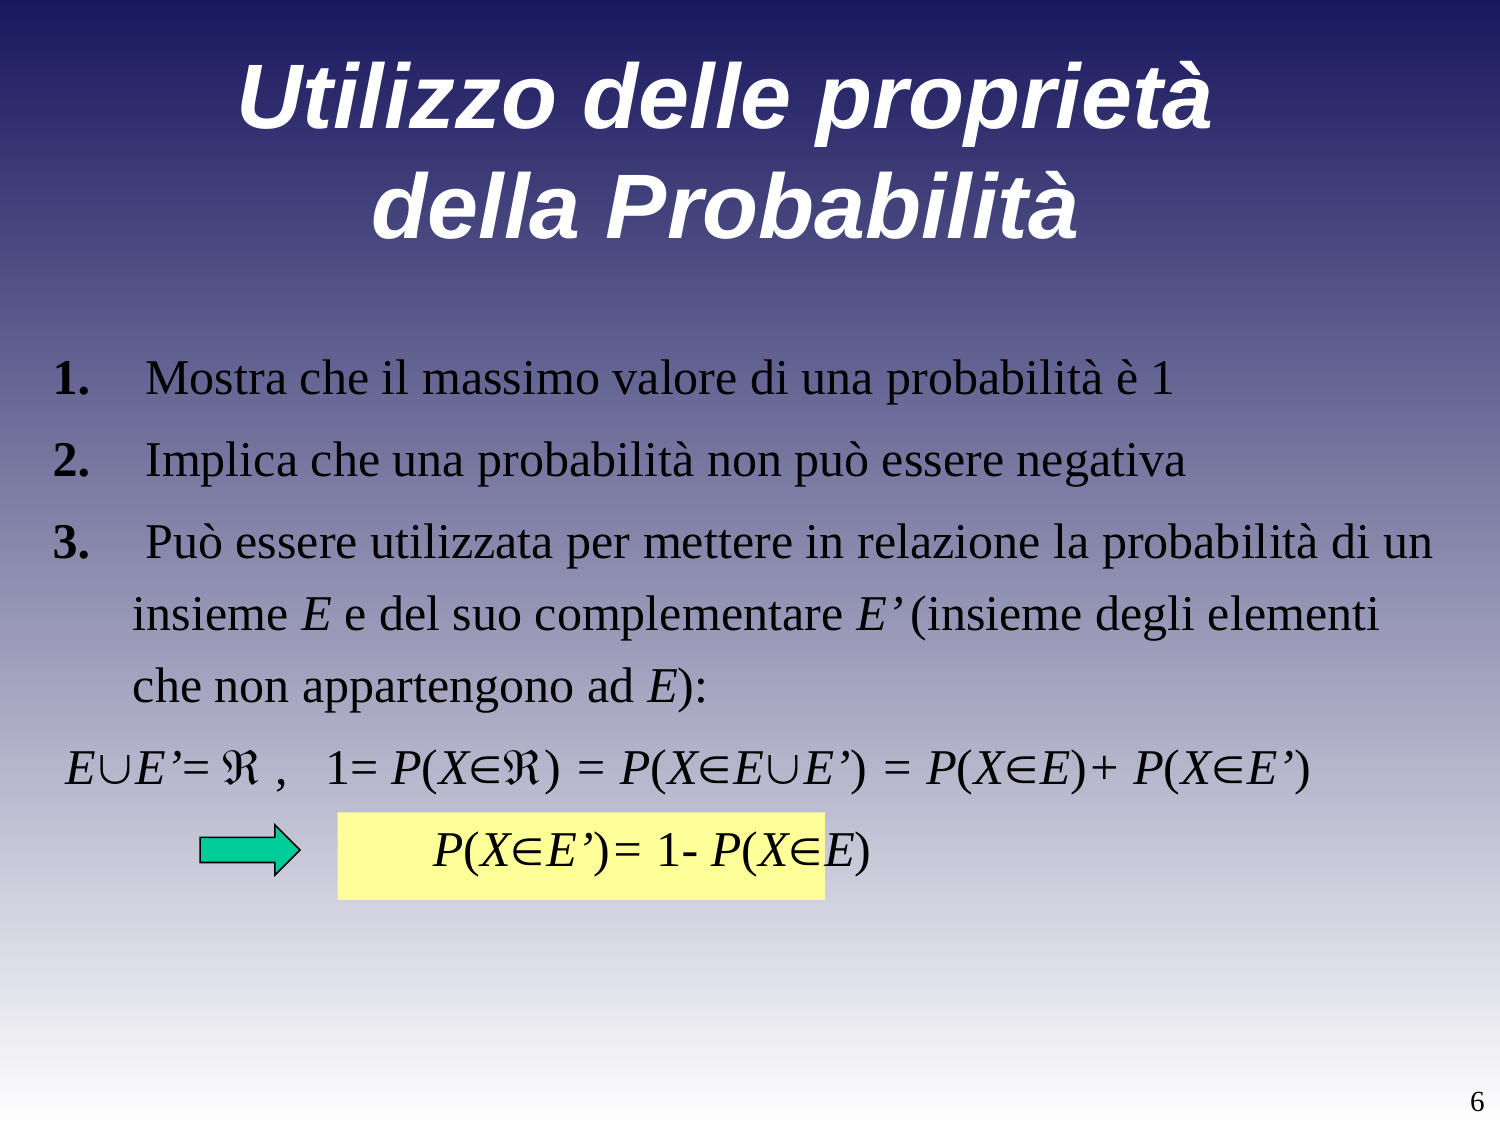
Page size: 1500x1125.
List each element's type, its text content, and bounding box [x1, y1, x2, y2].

slide_number 6 [1187, 1074, 1500, 1125]
text_box [200, 825, 301, 876]
list Mostra che il massimo valore di una probabilità è 1 Implica che una probabilità non può essere negativa Può essere utilizzata per mettere in relazione la probabilità di un insieme E e del suo complementare E’ (insieme degli elementi che non appartengono ad E): EE’=  , 1= P(X) = P(XEE’) = P(XE)+ P(XE’) P(XE’)= 1- P(XE) [37, 324, 1475, 1000]
title Utilizzo delle proprietà della Probabilità [64, 31, 1388, 263]
